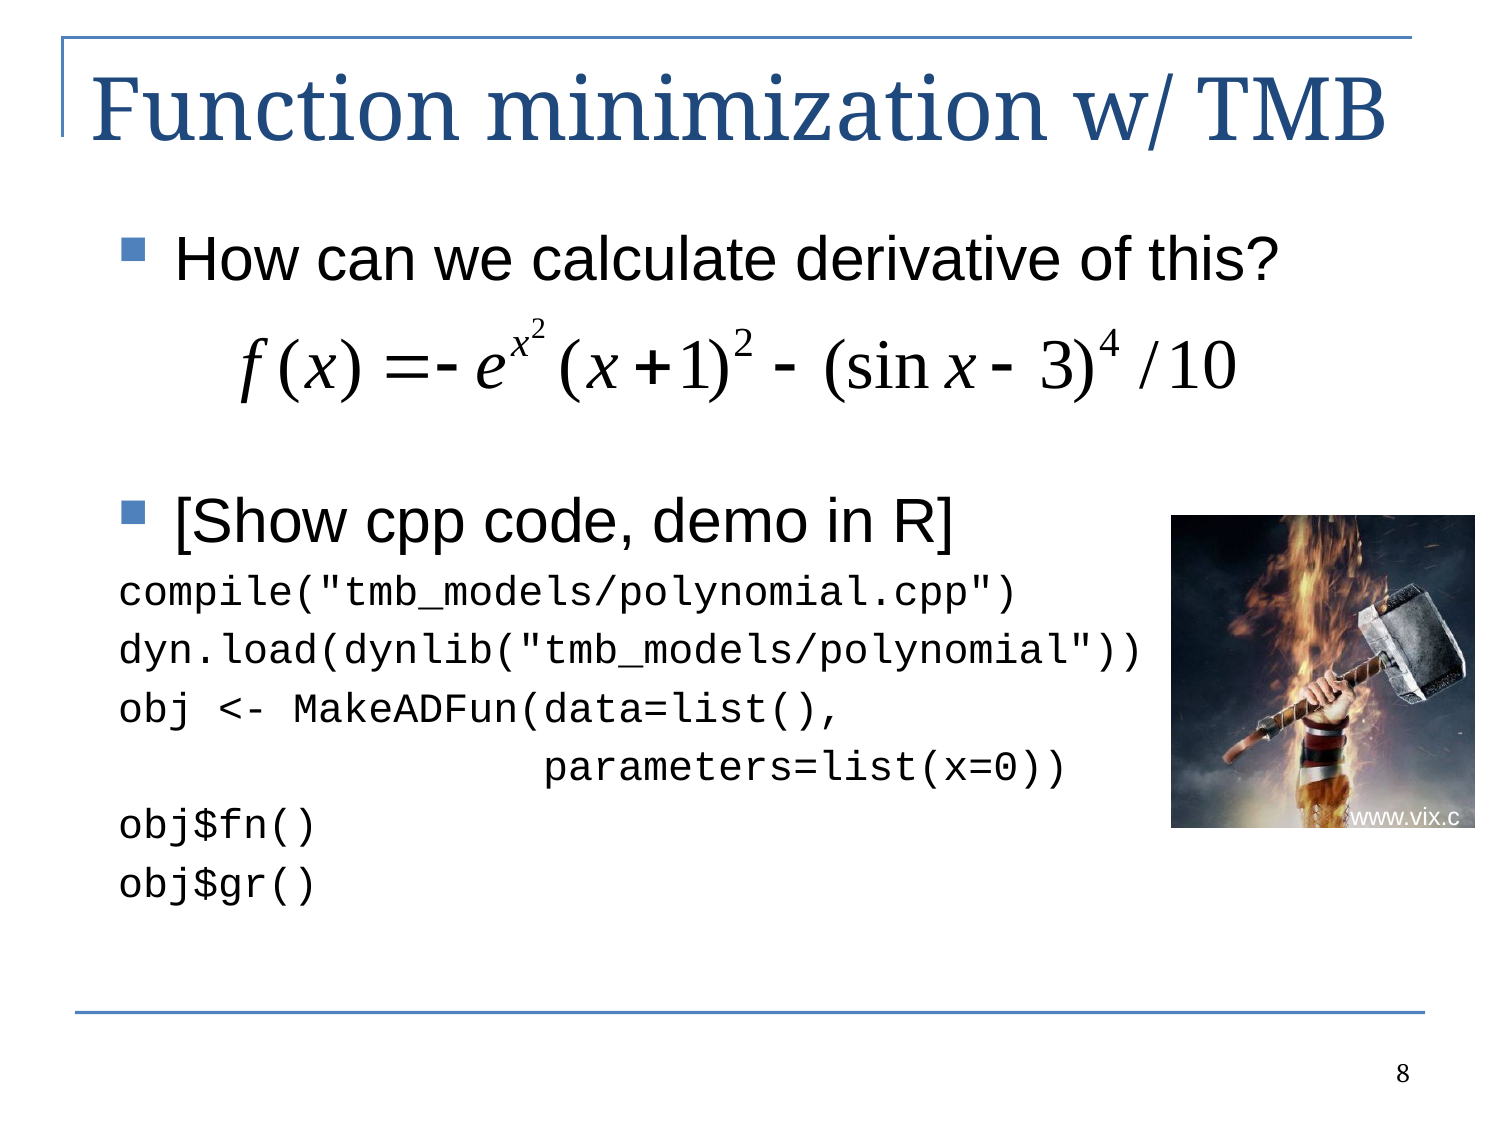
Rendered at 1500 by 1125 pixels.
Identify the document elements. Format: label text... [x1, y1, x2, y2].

title Function minimization w/ TMB [75, 45, 1425, 233]
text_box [1170, 515, 1476, 829]
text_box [215, 299, 1251, 419]
slide_number 8 [1074, 1023, 1426, 1100]
list How can we calculate derivative of this? [Show cpp code, demo in R] compile("tmb_models/polynomial.cpp") dyn.load(dynlib("tmb_models/polynomial")) obj <- MakeADFun(data=list(), parameters=list(x=0)) obj$fn() obj$gr() [103, 210, 1397, 977]
